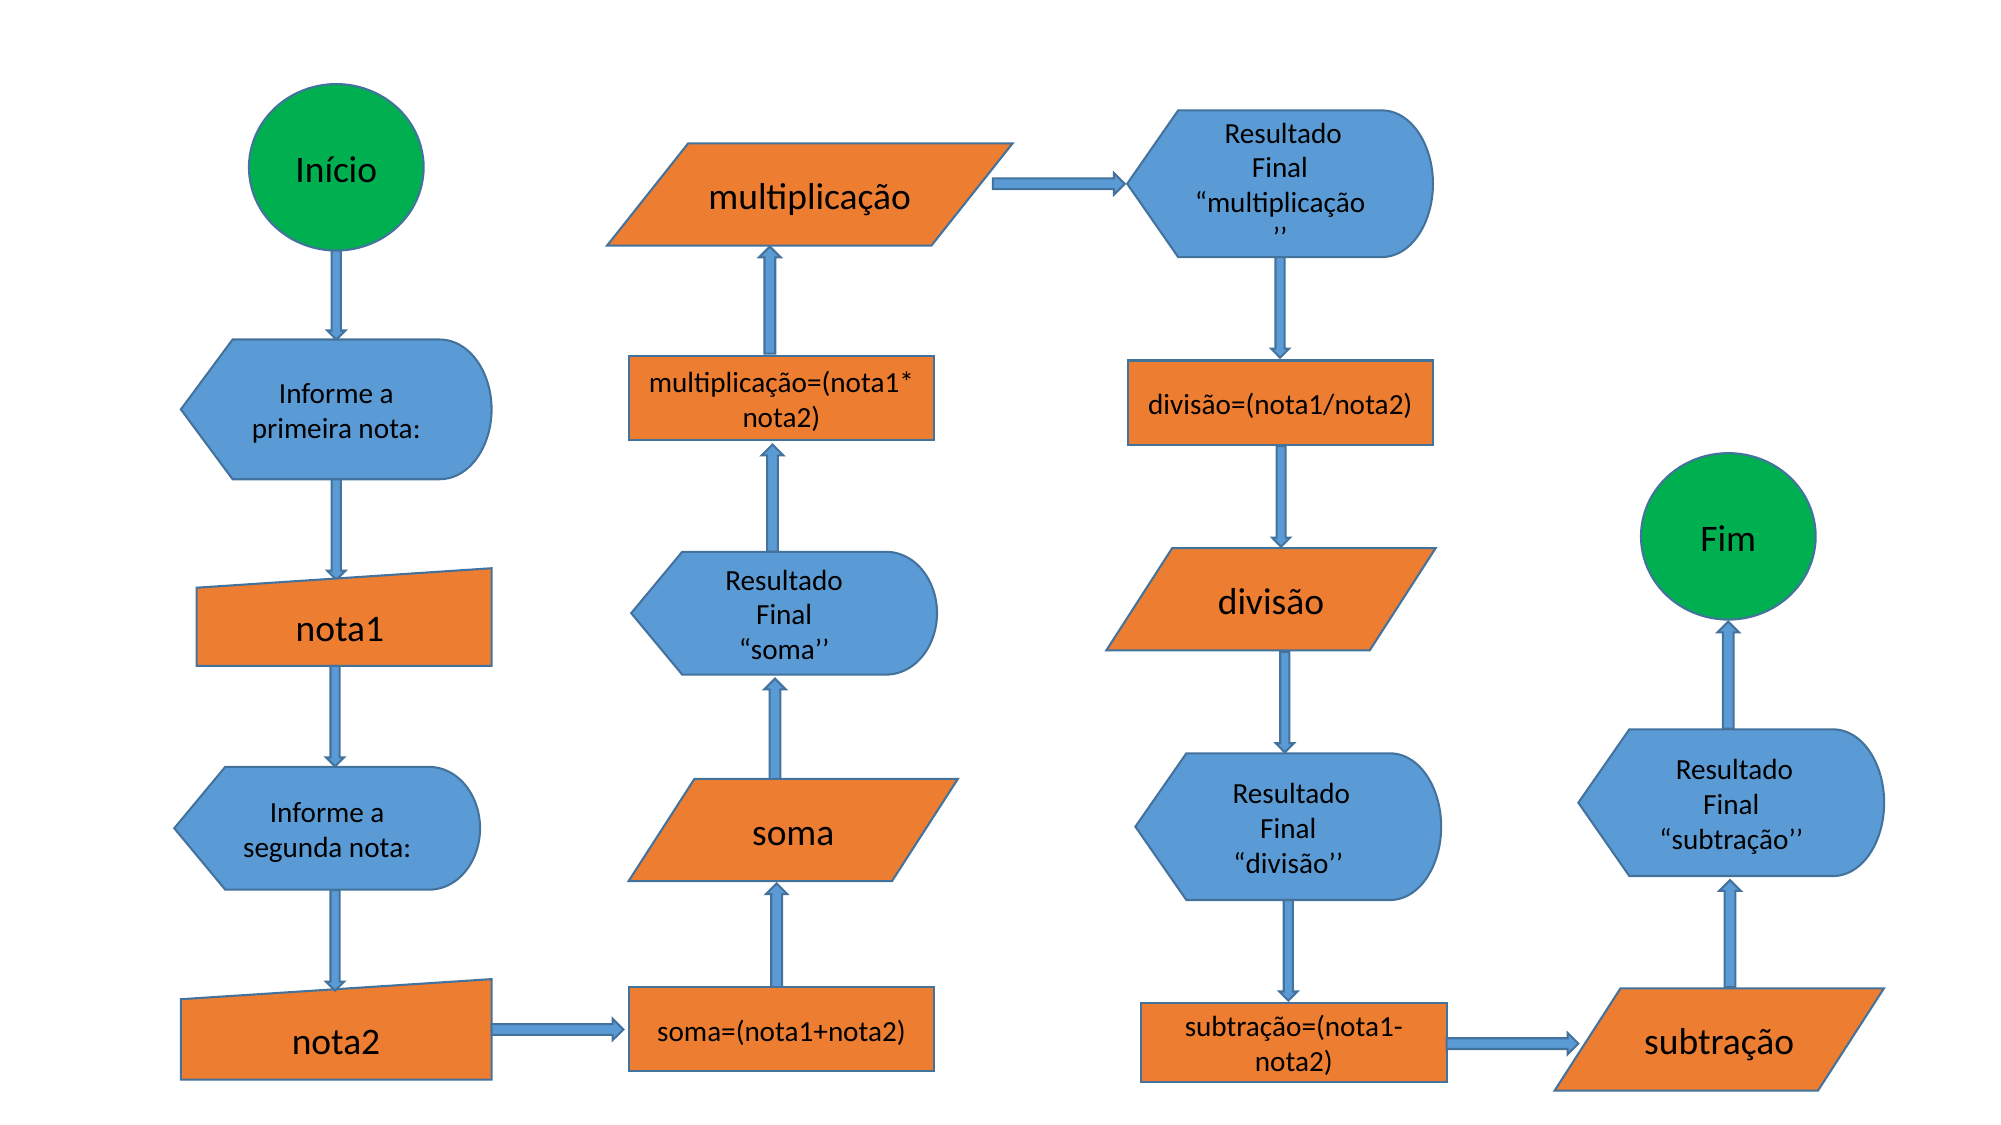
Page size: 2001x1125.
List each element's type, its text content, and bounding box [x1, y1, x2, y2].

text_box Informe a segunda nota: [172, 765, 482, 891]
text_box [991, 170, 1127, 198]
text_box [324, 249, 348, 338]
text_box soma=(nota1+nota2) [628, 986, 935, 1072]
text_box [490, 1016, 625, 1043]
text_box [1276, 898, 1300, 1003]
text_box [1268, 256, 1292, 360]
text_box [763, 883, 790, 986]
text_box [756, 247, 784, 355]
text_box [761, 677, 789, 777]
text_box Início [247, 83, 425, 252]
text_box Fim [1639, 452, 1817, 621]
text_box Resultado Final “subtração’’ [1577, 728, 1886, 878]
text_box divisão [1104, 547, 1438, 652]
text_box Resultado Final “multiplicação’’ [1126, 109, 1435, 259]
text_box [323, 664, 347, 768]
text_box divisão=(nota1/nota2) [1127, 359, 1434, 446]
text_box [1273, 650, 1297, 754]
text_box [1716, 878, 1744, 989]
text_box nota2 [179, 978, 493, 1081]
text_box [323, 889, 347, 993]
text_box Resultado Final “divisão’’ [1134, 752, 1443, 902]
text_box Resultado Final “soma’’ [629, 550, 939, 676]
text_box [324, 478, 348, 577]
text_box soma [626, 777, 960, 883]
text_box Informe a primeira nota: [179, 338, 493, 481]
text_box [1714, 620, 1742, 730]
text_box [1269, 445, 1293, 549]
text_box multiplicação [604, 142, 1015, 247]
text_box subtração [1552, 987, 1886, 1092]
text_box [759, 443, 786, 550]
text_box [1445, 1030, 1580, 1057]
text_box nota1 [195, 567, 493, 667]
text_box multiplicação=(nota1*nota2) [628, 355, 935, 441]
text_box subtração=(nota1-nota2) [1140, 1002, 1448, 1083]
